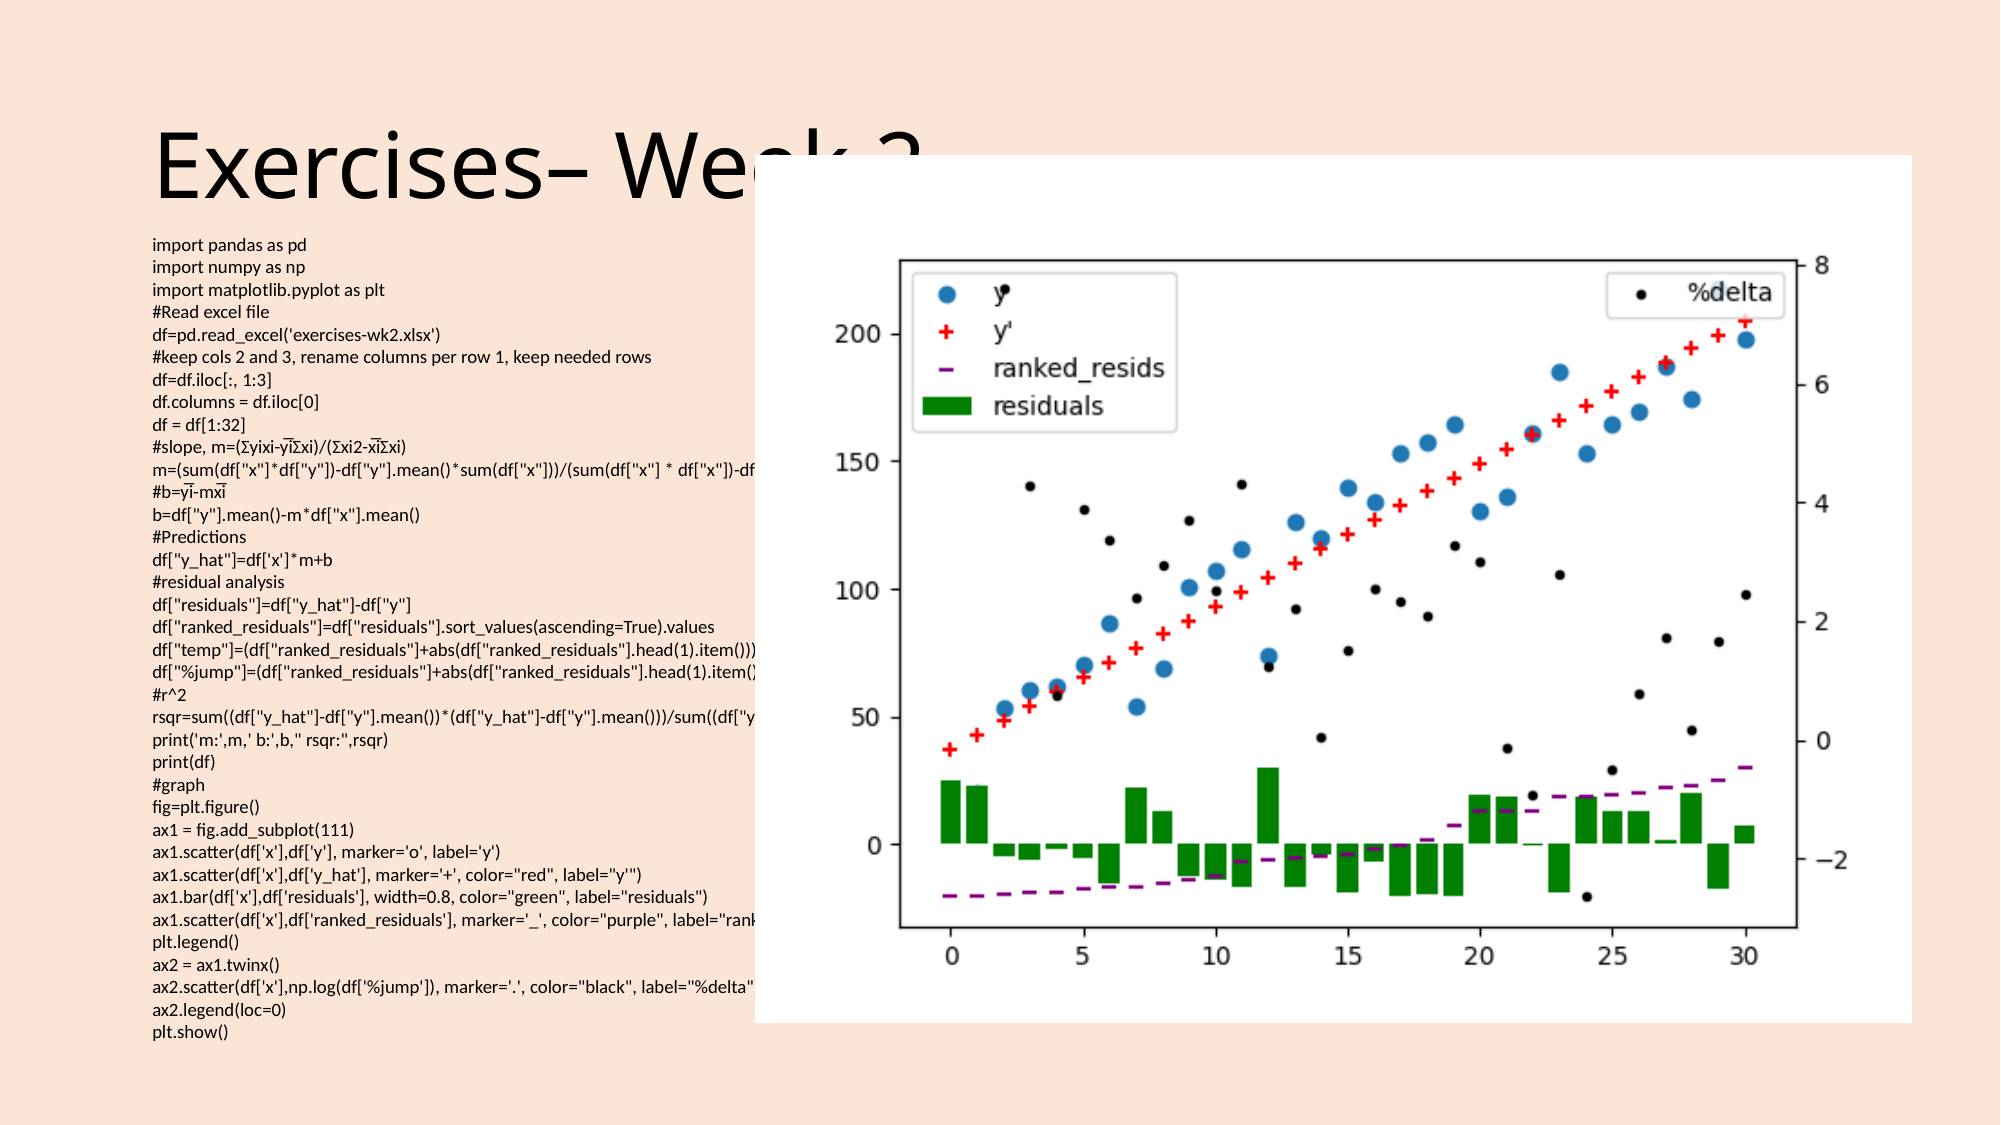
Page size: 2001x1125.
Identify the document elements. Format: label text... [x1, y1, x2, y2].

picture [755, 155, 1912, 1023]
title Exercises– Week 2 [137, 59, 1863, 225]
text_box import pandas as pd import numpy as np import matplotlib.pyplot as plt #Read excel file df=pd.read_excel('exercises-wk2.xlsx') #keep cols 2 and 3, rename columns per row 1, keep needed rows df=df.iloc[:, 1:3] df.columns = df.iloc[0] df = df[1:32] #slope, m=(Σyixi-y̅iΣxi)/(Σxi2-x̅iΣxi) m=(sum(df["x"]*df["y"])-df["y"].mean()*sum(df["x"]))/(sum(df["x"] * df["x"])-df["x"].mean()*sum(df["x"])) #b=y̅i-mx̅i b=df["y"].mean()-m*df["x"].mean() #Predictions df["y_hat"]=df['x']*m+b #residual analysis df["residuals"]=df["y_hat"]-df["y"] df["ranked_residuals"]=df["residuals"].sort_values(ascending=True).values df["temp"]=(df["ranked_residuals"]+abs(df["ranked_residuals"].head(1).item())) df["%jump"]=(df["ranked_residuals"]+abs(df["ranked_residuals"].head(1).item())).pct_change()*100 #r^2 rsqr=sum((df["y_hat"]-df["y"].mean())*(df["y_hat"]-df["y"].mean()))/sum((df["y"]-df["y"].mean())*(df["y"]-df["y"].mean())) print('m:',m,' b:',b," rsqr:",rsqr) print(df) #graph fig=plt.figure() ax1 = fig.add_subplot(111) ax1.scatter(df['x'],df['y'], marker='o', label='y') ax1.scatter(df['x'],df['y_hat'], marker='+', color="red", label="y'") ax1.bar(df['x'],df['residuals'], width=0.8, color="green", label="residuals") ax1.scatter(df['x'],df['ranked_residuals'], marker='_', color="purple", label="ranked_resids") plt.legend() ax2 = ax1.twinx() ax2.scatter(df['x'],np.log(df['%jump']), marker='.', color="black", label="%delta") ax2.legend(loc=0) plt.show() [137, 225, 1765, 1051]
